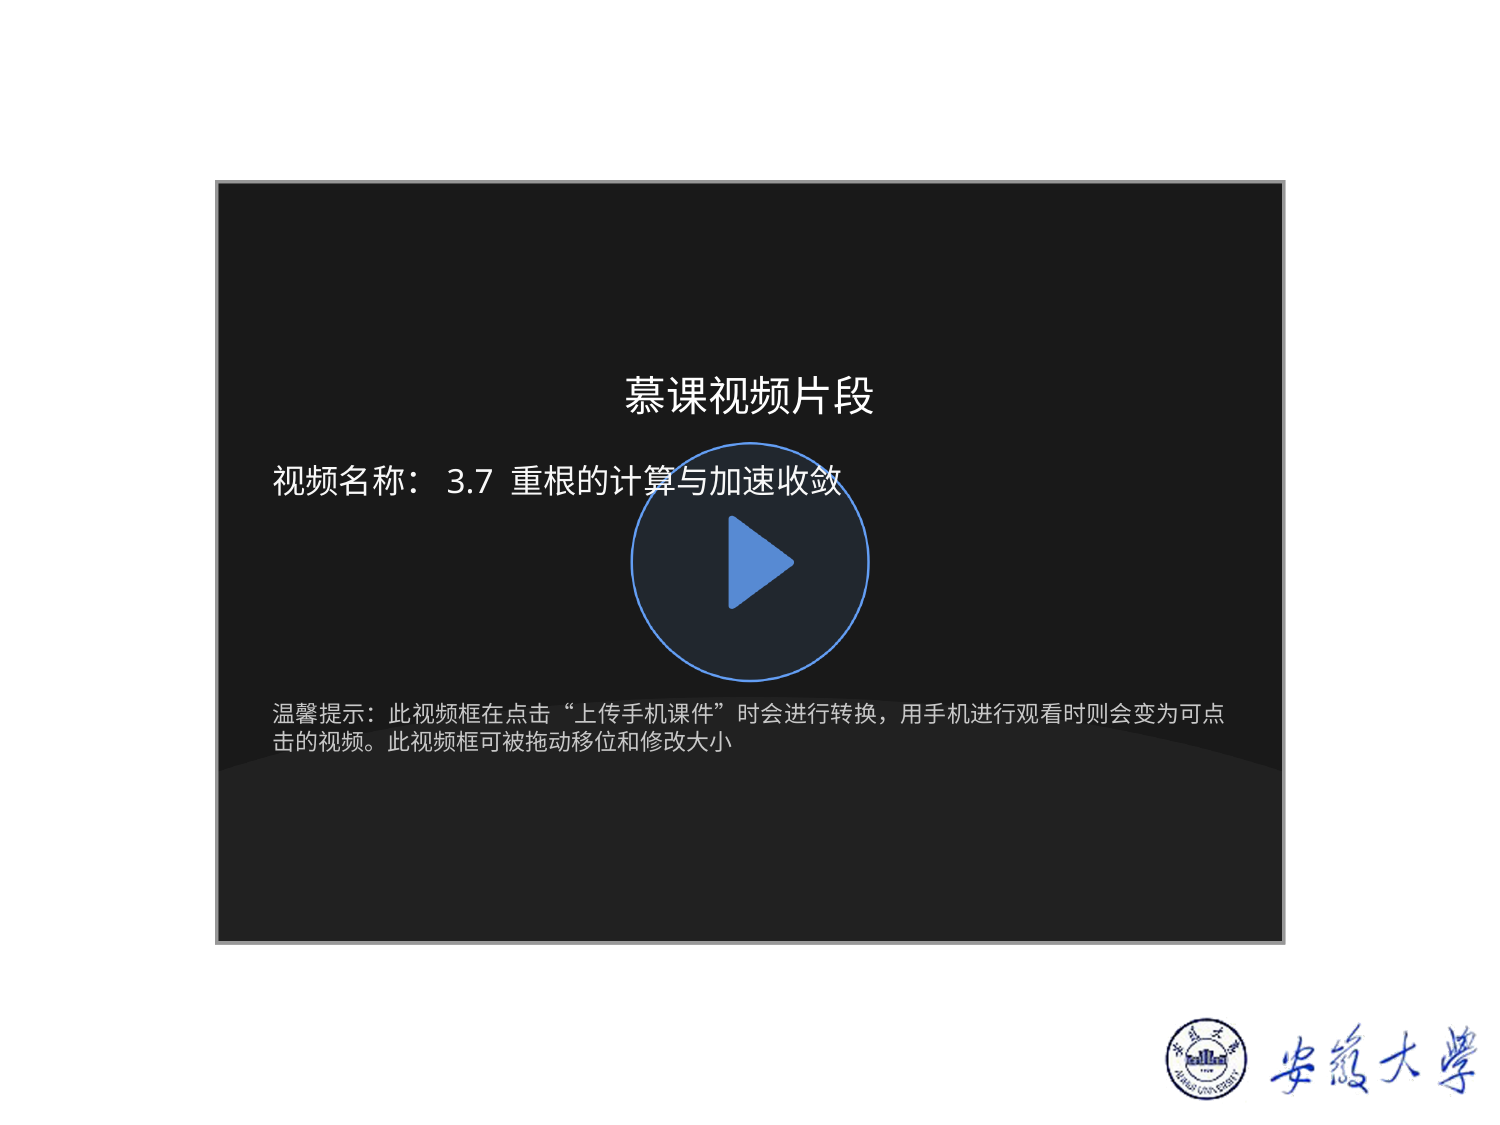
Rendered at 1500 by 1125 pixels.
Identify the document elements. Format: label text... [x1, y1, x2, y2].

text_box 慕课视频片段 视频名称：3.7 重根的计算与加速收敛 温馨提示：此视频框在点击“上传手机课件”时会进行转换，用手机进行观看时则会变为可点击的视频。此视频框可被拖动移位和修改大小 [213, 179, 1287, 946]
picture [1151, 985, 1500, 1125]
